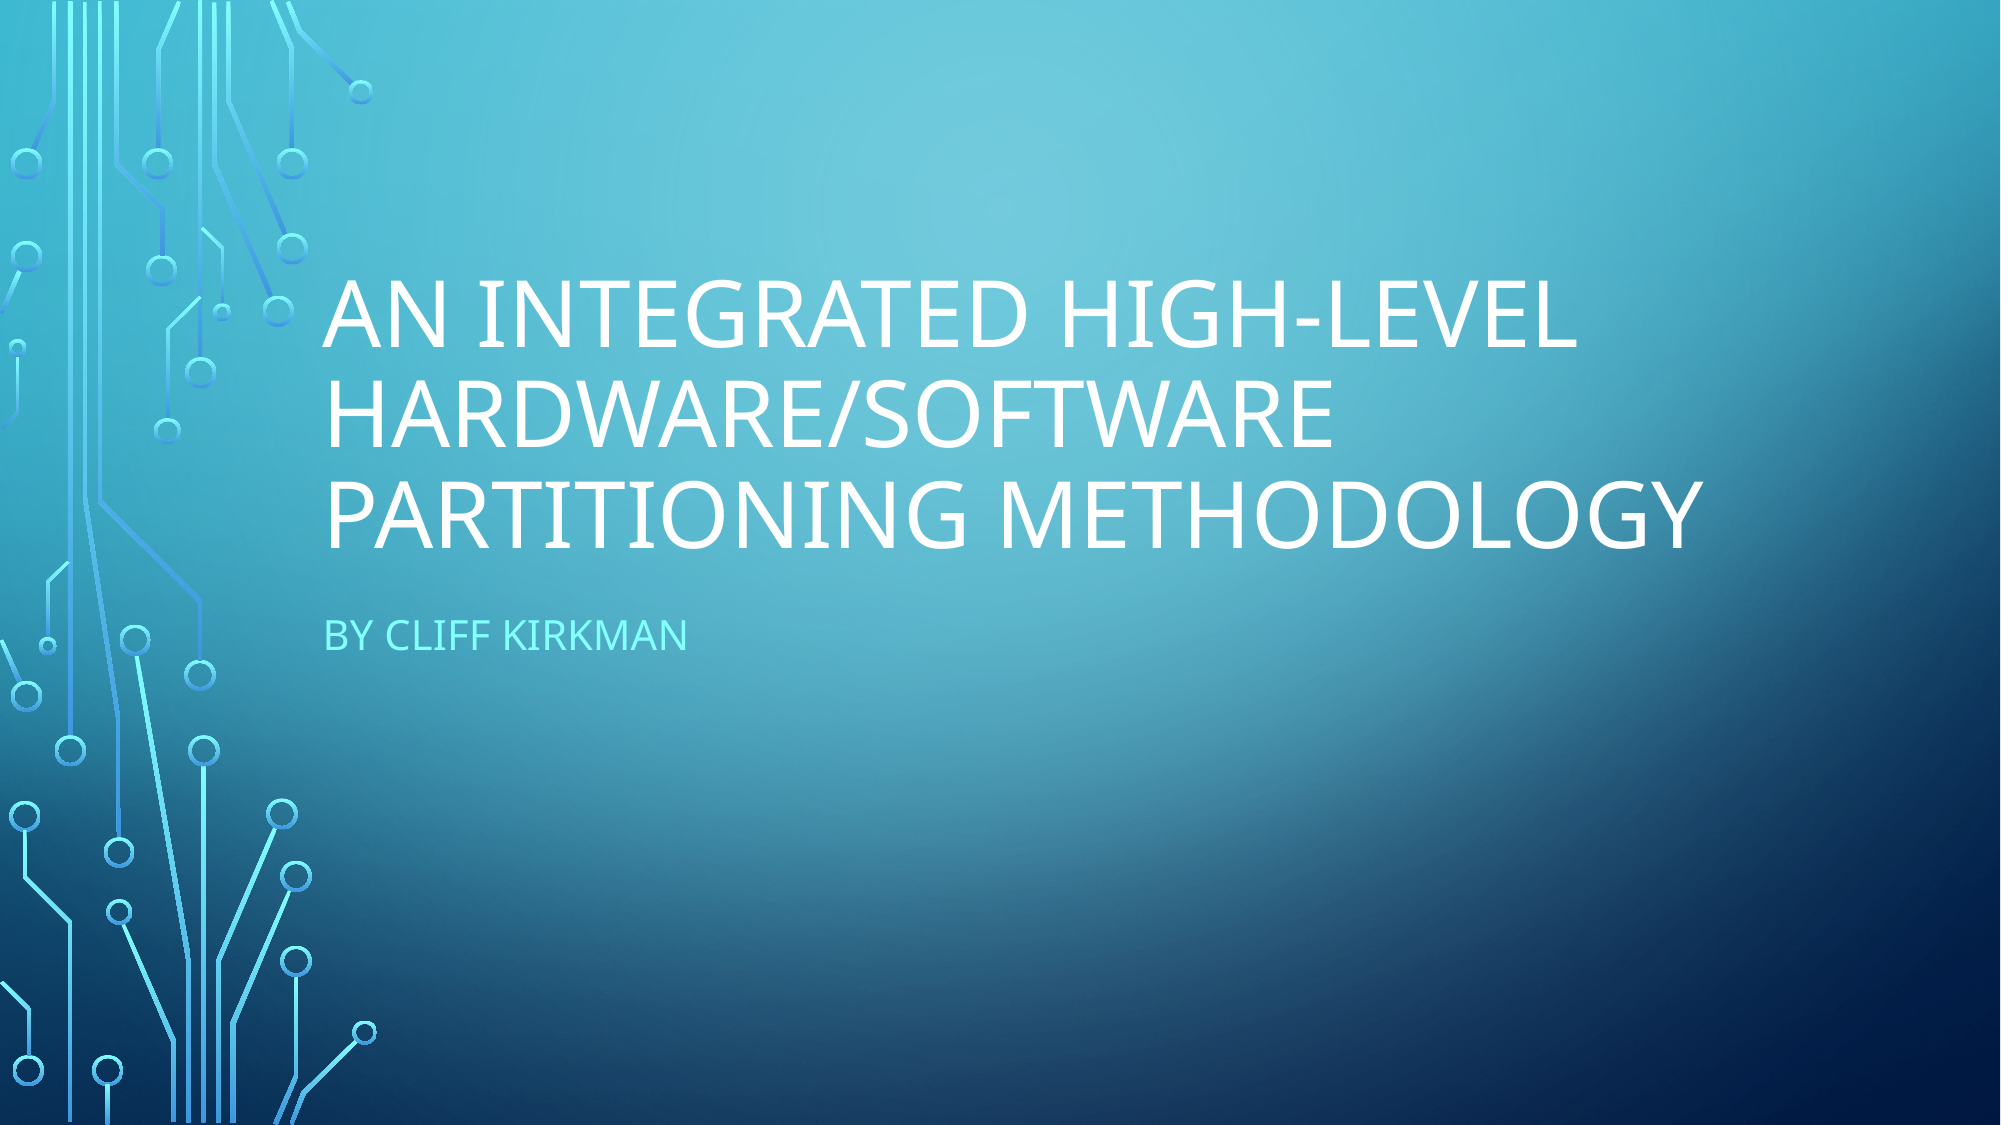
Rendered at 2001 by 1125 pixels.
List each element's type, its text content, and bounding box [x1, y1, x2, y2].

subtitle By Cliff Kirkman [307, 590, 1750, 863]
title An integrated high-level hardware/software partitioning methodology [307, 184, 1750, 576]
